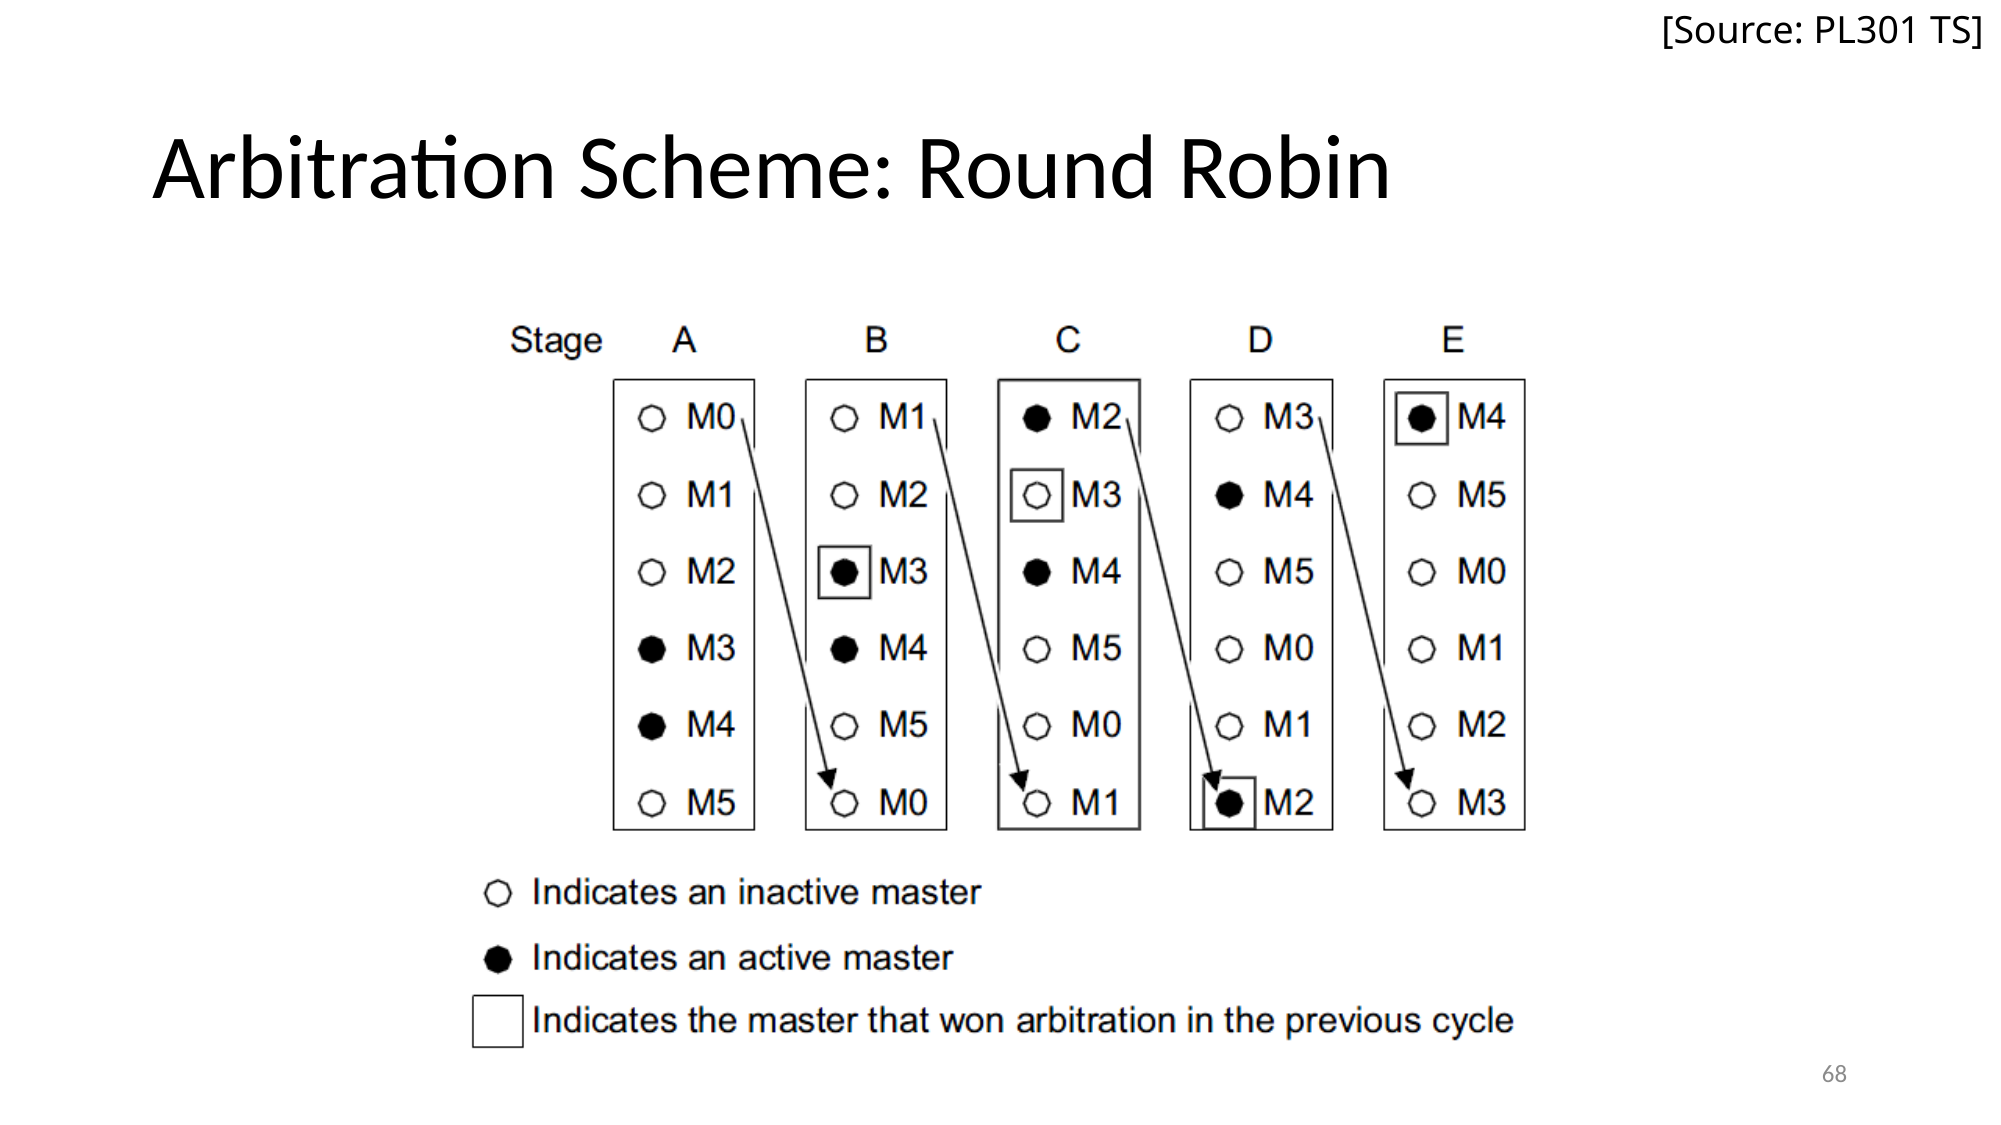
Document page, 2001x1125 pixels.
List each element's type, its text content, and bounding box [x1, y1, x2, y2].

picture [449, 315, 1554, 1056]
text_box [Source: PL301 TS] [1646, 0, 1999, 59]
title Arbitration Scheme: Round Robin [137, 59, 1863, 278]
slide_number 68 [1412, 1042, 1863, 1103]
